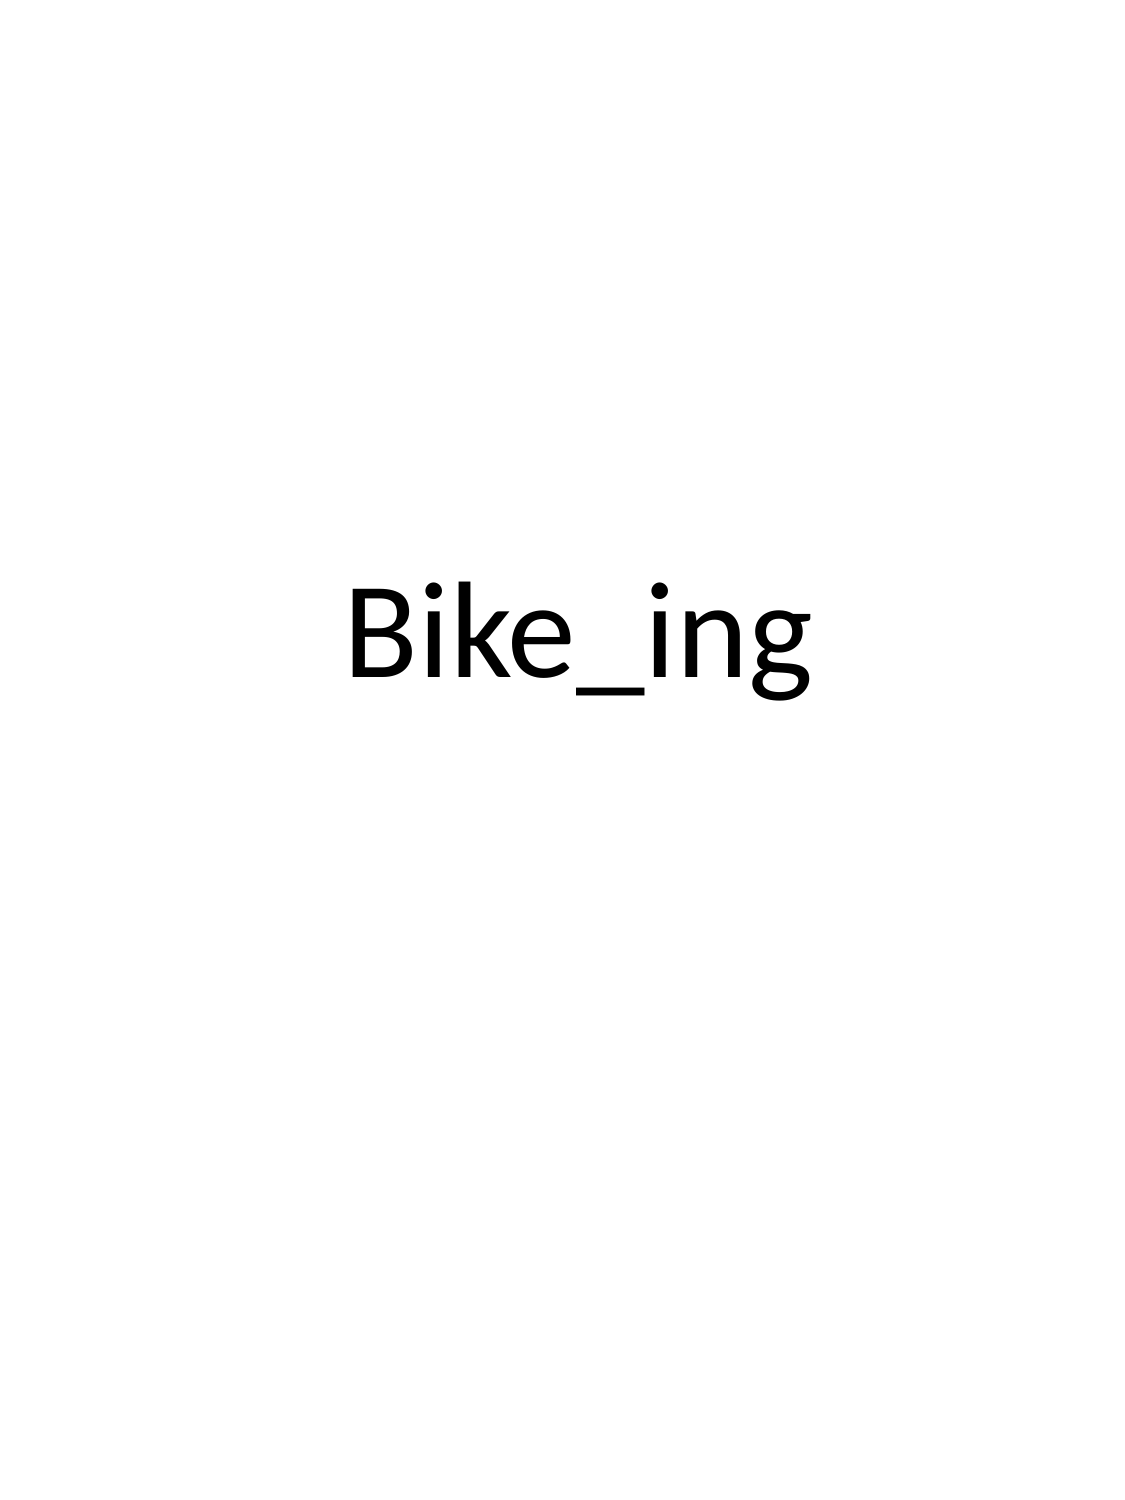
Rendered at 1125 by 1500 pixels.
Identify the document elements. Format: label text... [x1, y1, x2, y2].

text_box Bike_ing [329, 532, 829, 712]
